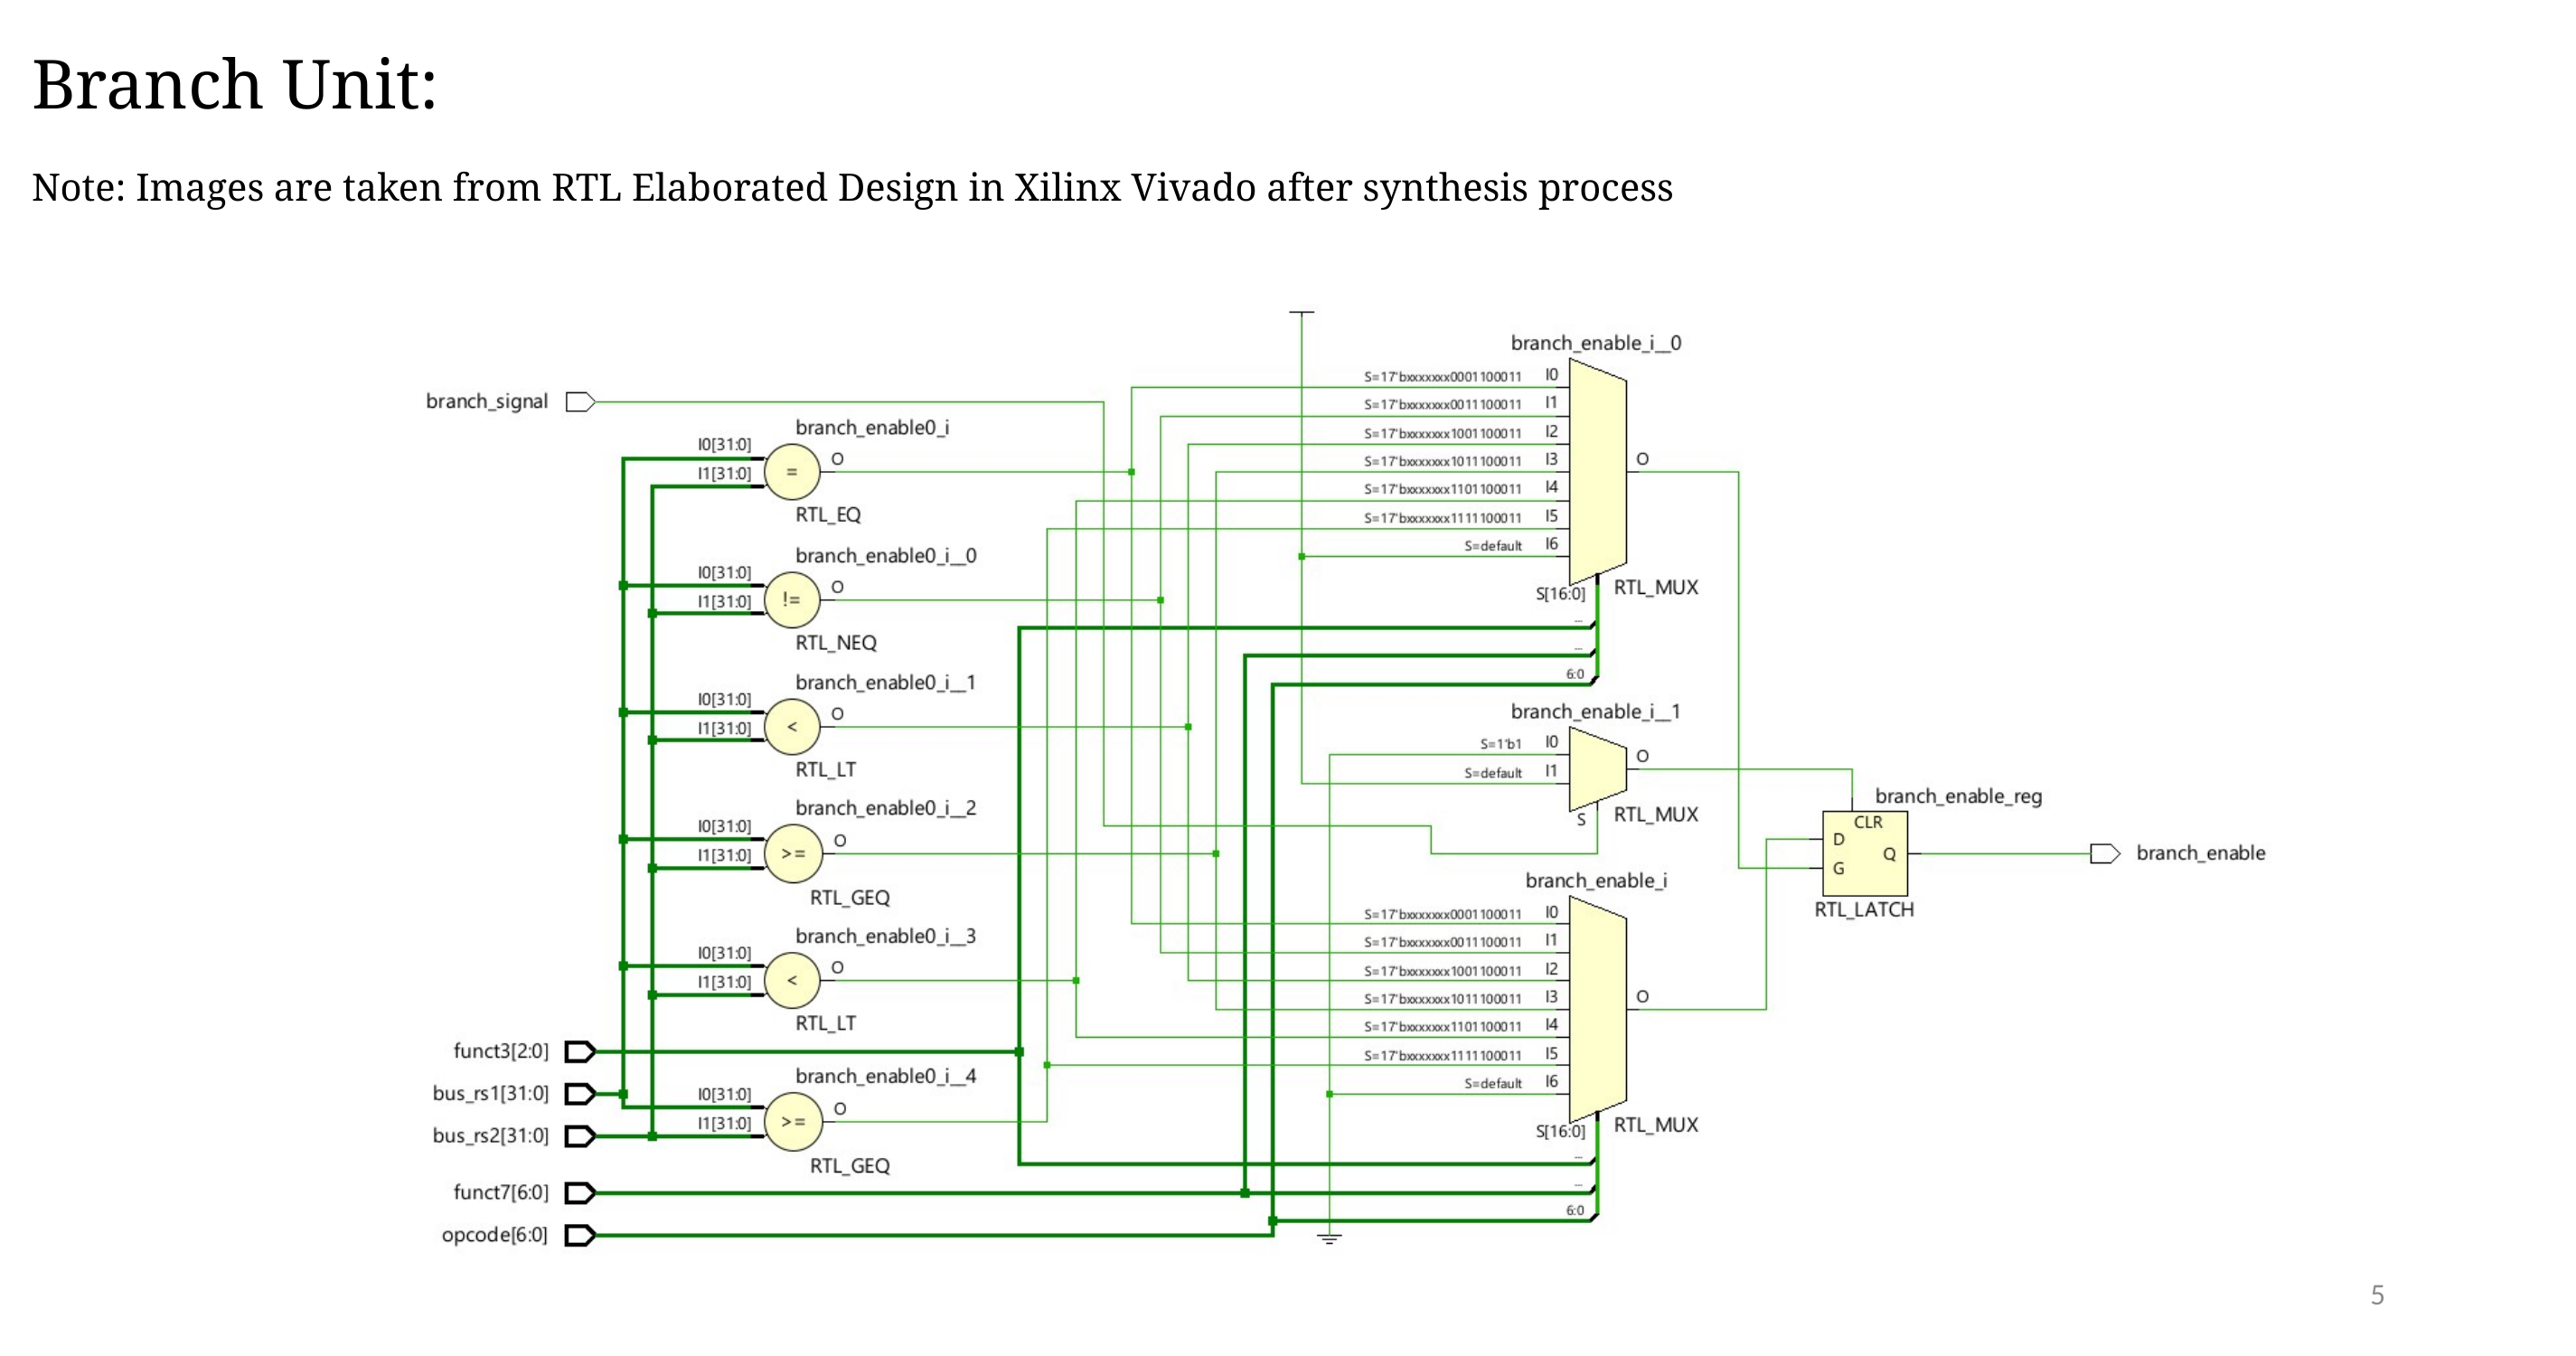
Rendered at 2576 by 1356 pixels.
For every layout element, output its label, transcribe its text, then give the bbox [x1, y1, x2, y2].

text_box Branch Unit: Note: Images are taken from RTL Elaborated Design in Xilinx Vivado after synthesis process [18, 33, 1704, 260]
slide_number 5 [1819, 1257, 2400, 1330]
picture [413, 304, 2274, 1257]
